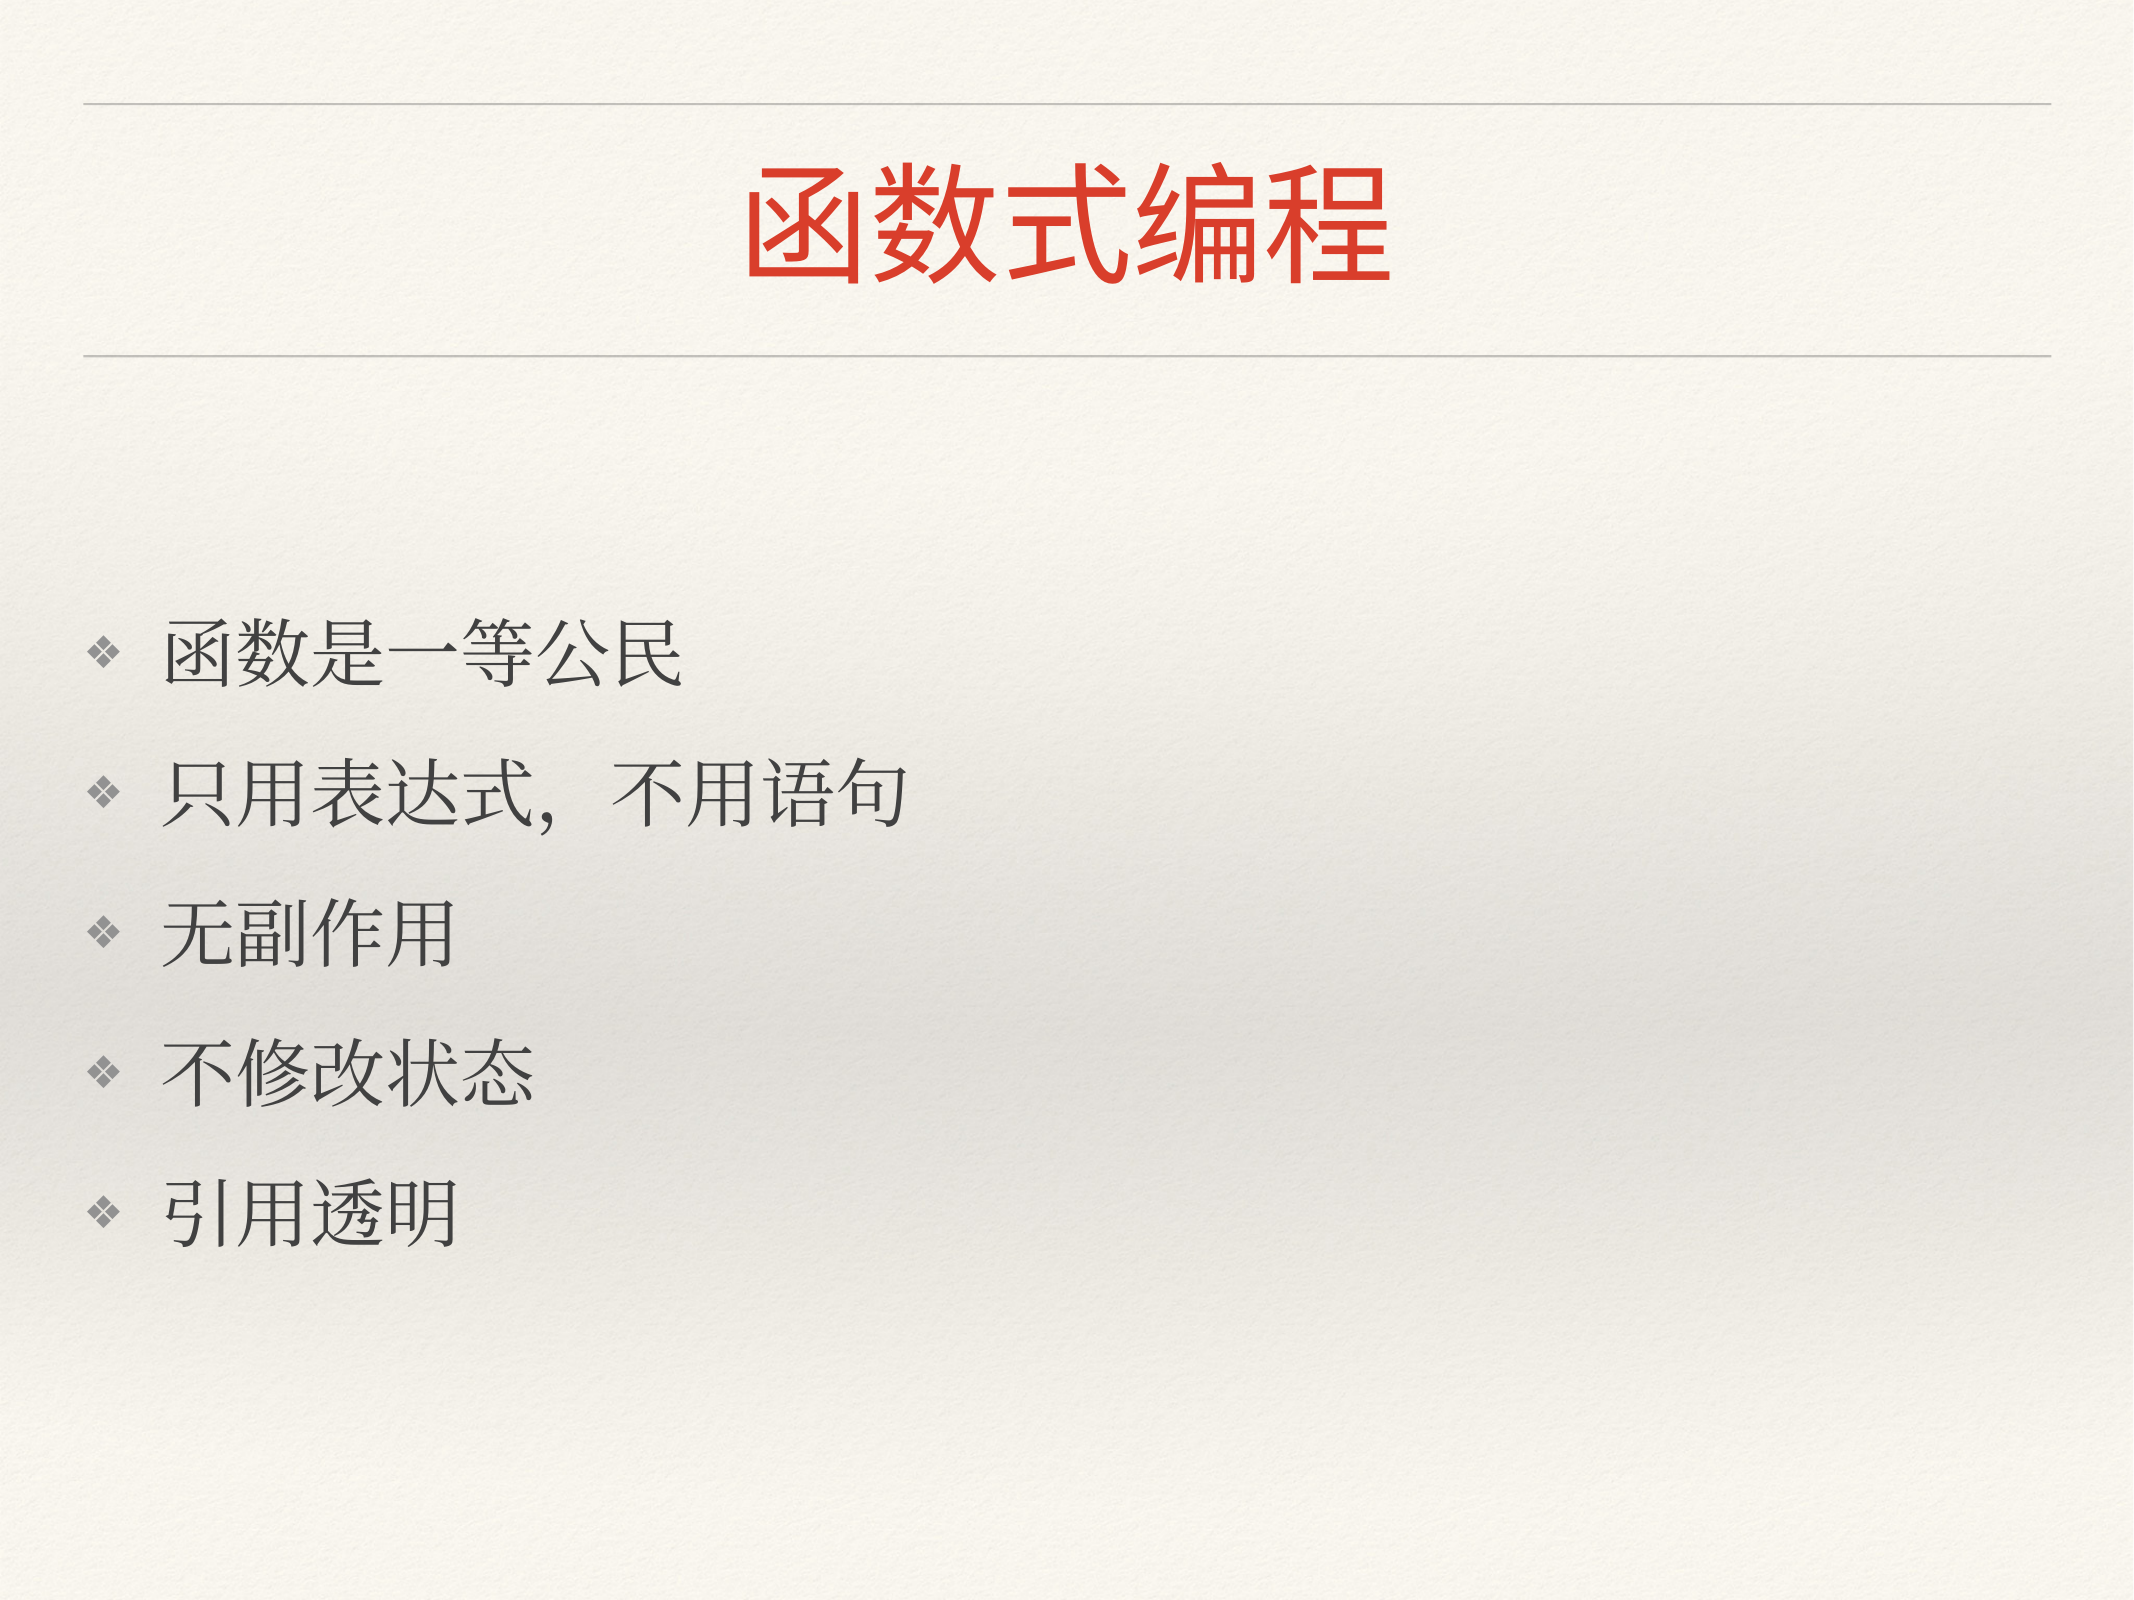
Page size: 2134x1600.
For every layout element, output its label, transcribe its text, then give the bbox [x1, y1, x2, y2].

list 函数是一等公民 只用表达式，不用语句 无副作用 不修改状态 引用透明 [82, 430, 2051, 1432]
title 函数式编程 [82, 130, 2051, 332]
picture [0, 0, 2134, 1600]
